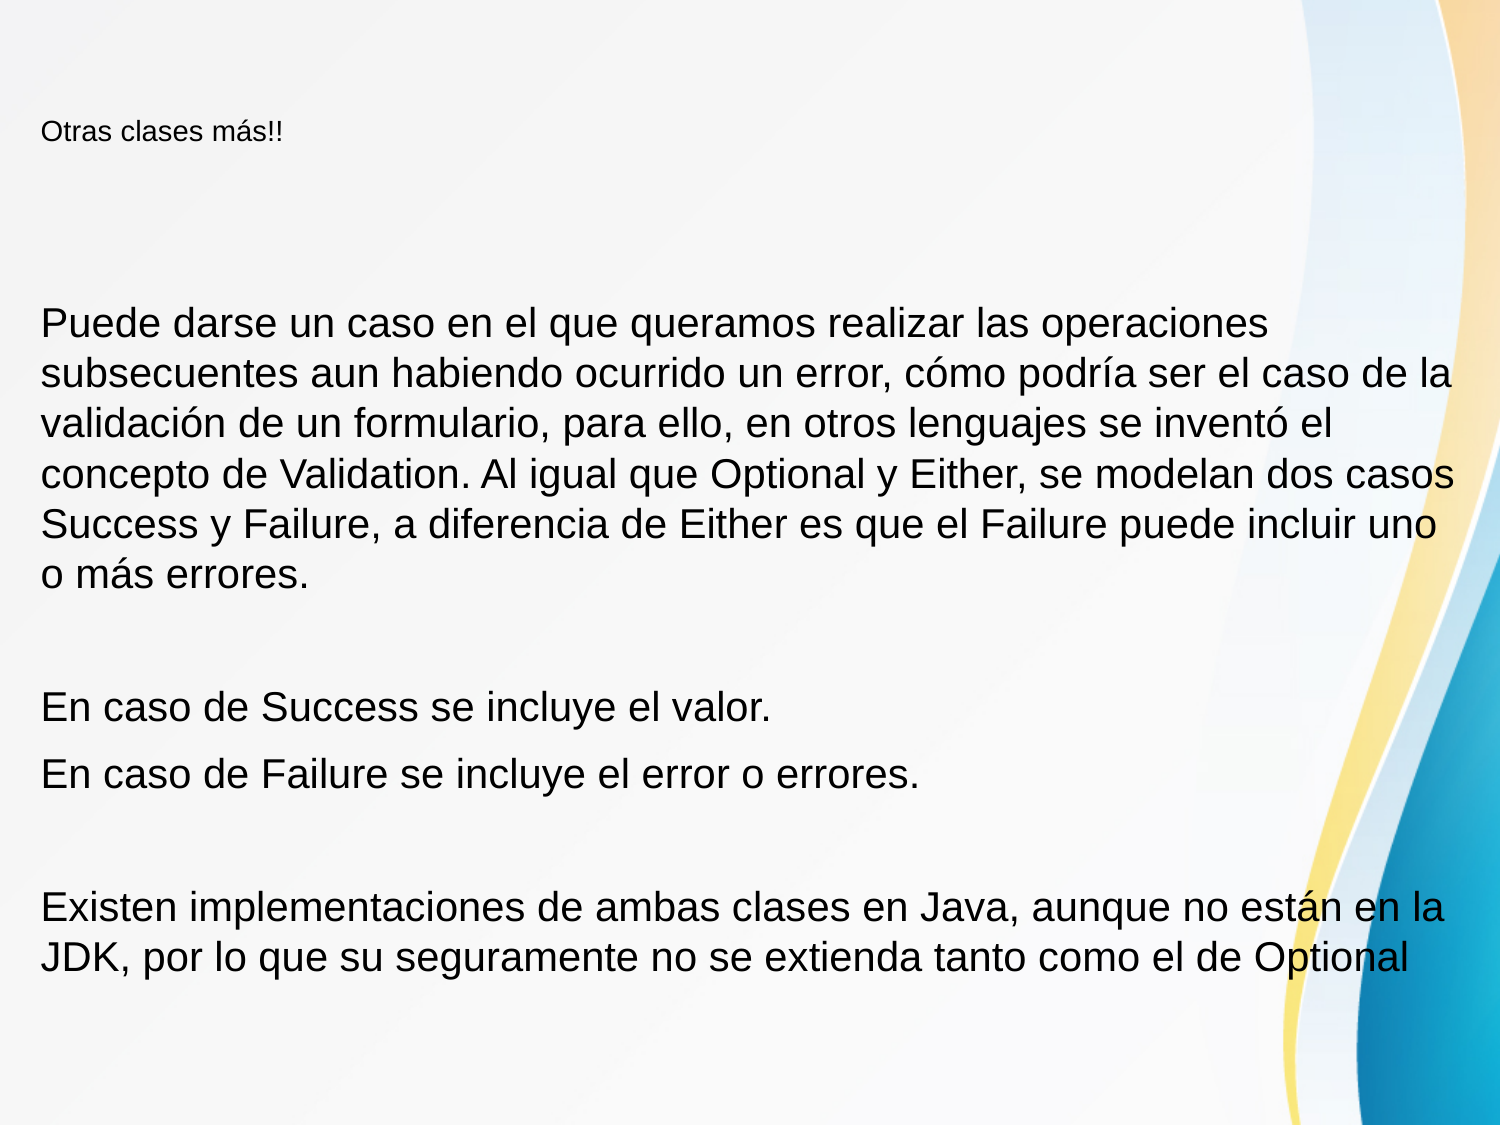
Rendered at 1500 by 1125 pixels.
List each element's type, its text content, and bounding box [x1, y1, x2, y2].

text_box Otras clases más!! [29, 106, 1471, 165]
text_box Puede darse un caso en el que queramos realizar las operaciones subsecuentes aun habiendo ocurrido un error, cómo podría ser el caso de la validación de un formulario, para ello, en otros lenguajes se inventó el concepto de Validation. Al igual que Optional y Either, se modelan dos casos Success y Failure, a diferencia de Either es que el Failure puede incluir uno o más errores. En caso de Success se incluye el valor. En caso de Failure se incluye el error o errores. Existen implementaciones de ambas clases en Java, aunque no están en la JDK, por lo que su seguramente no se extienda tanto como el de Optional [29, 290, 1471, 905]
picture [0, 0, 1500, 1125]
